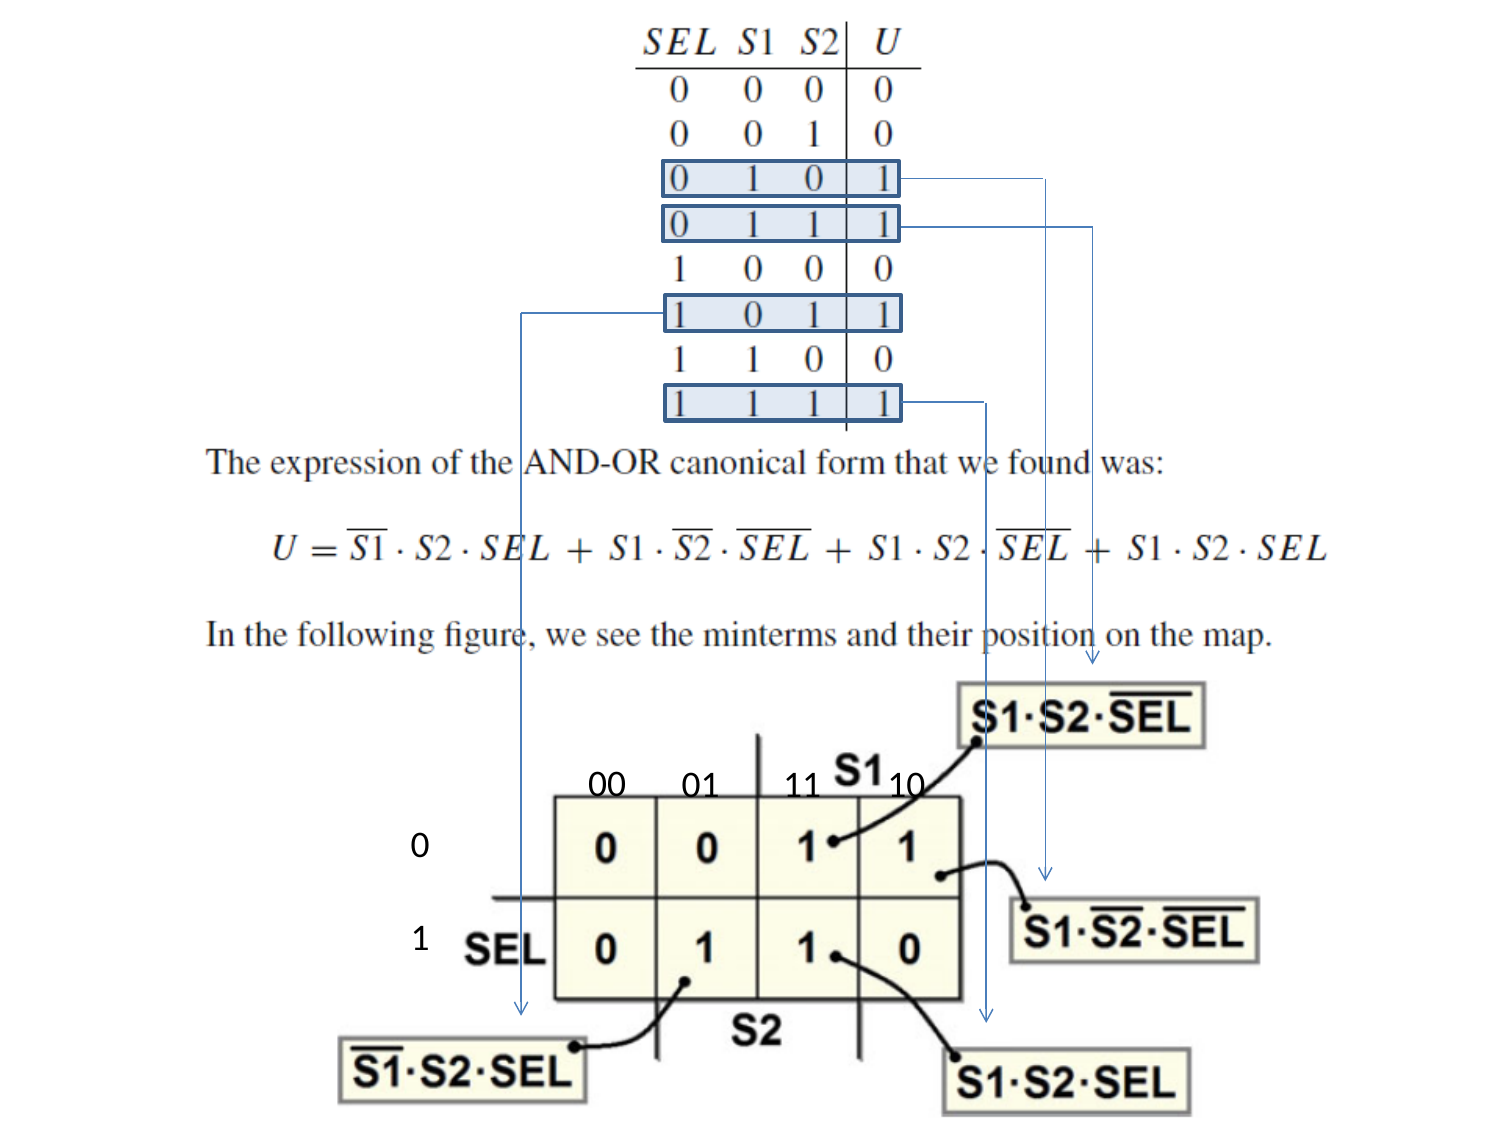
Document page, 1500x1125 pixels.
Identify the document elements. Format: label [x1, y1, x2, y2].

picture [175, 18, 1331, 1125]
